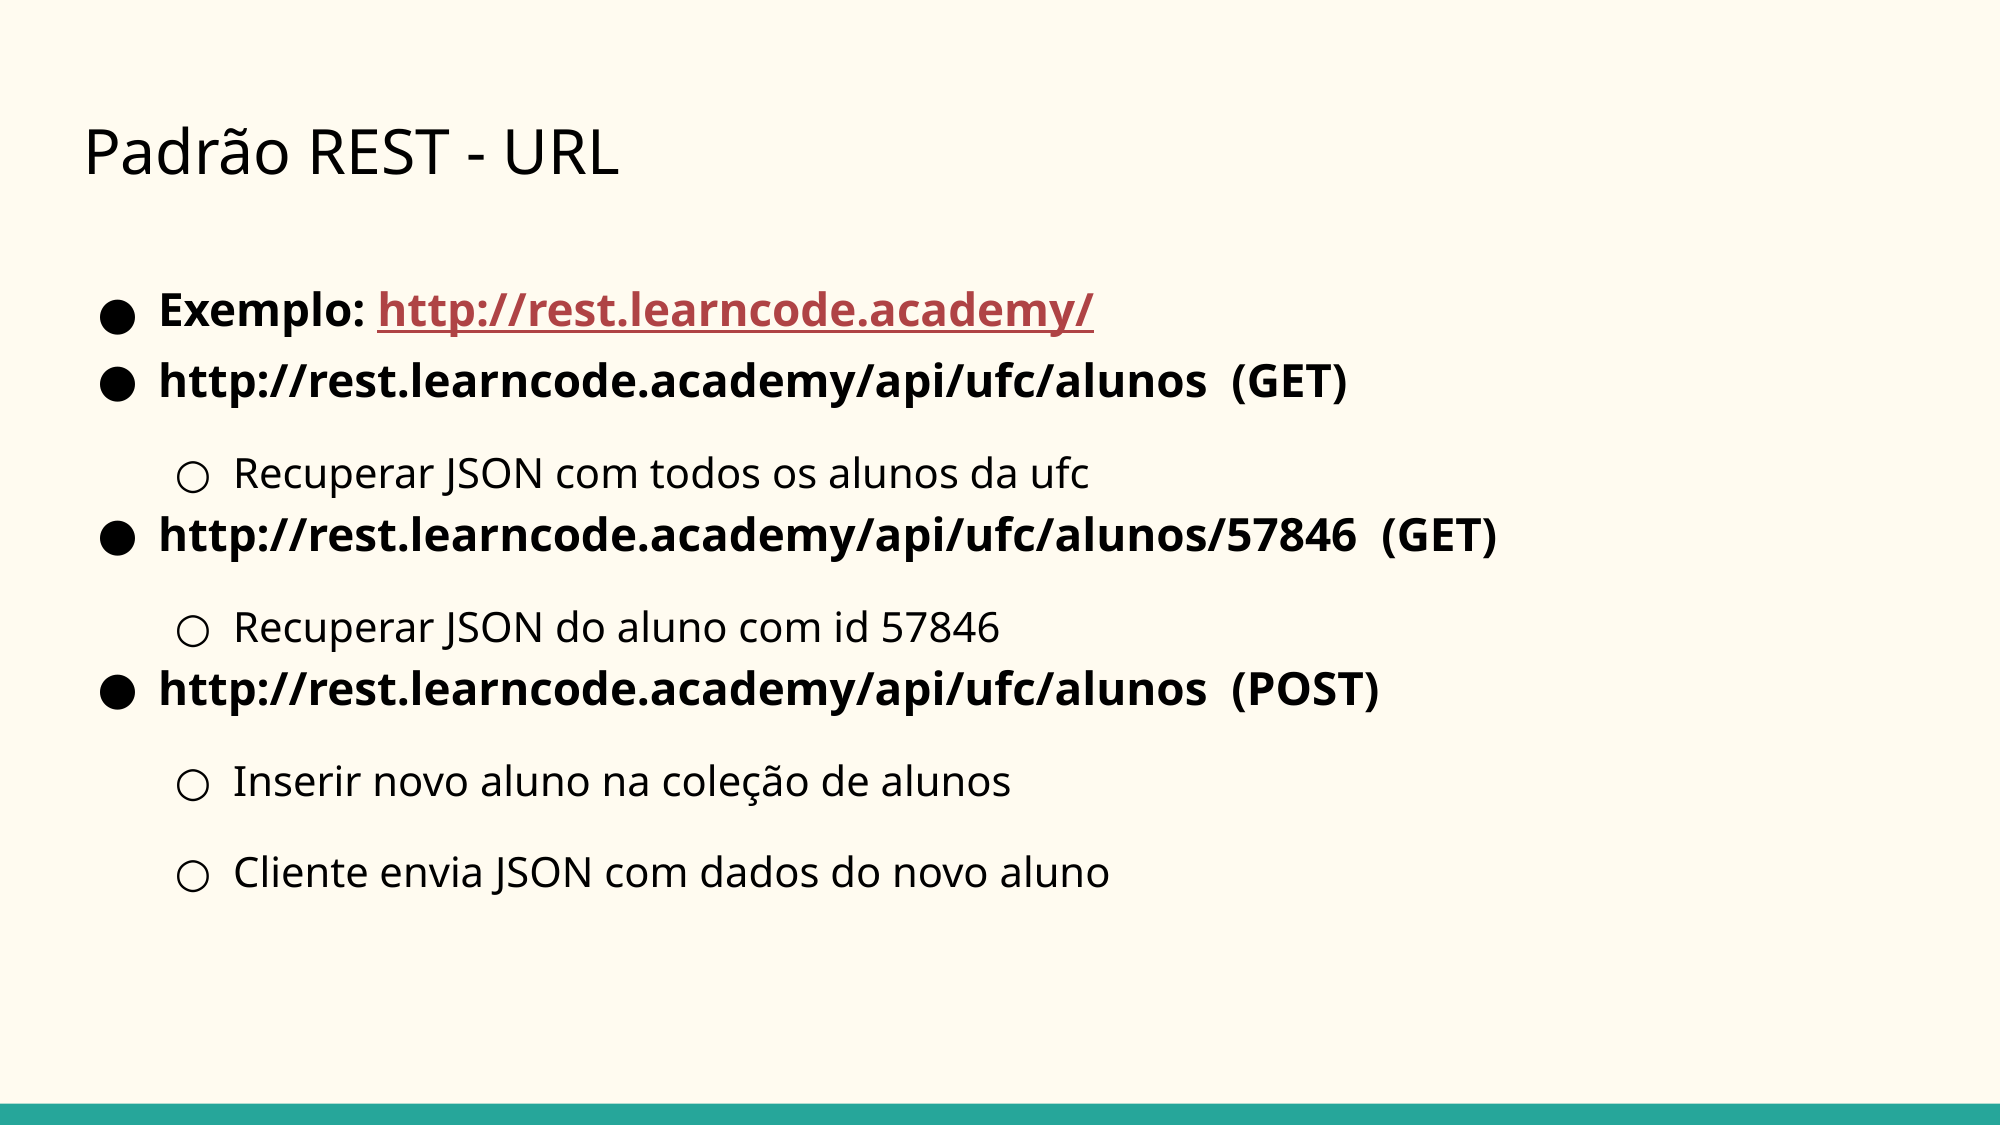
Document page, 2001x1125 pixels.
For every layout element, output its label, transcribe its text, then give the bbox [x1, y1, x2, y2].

title Padrão REST - URL [68, 97, 1932, 232]
list Exemplo: http://rest.learncode.academy/ http://rest.learncode.academy/api/ufc/alunos (GET) Recuperar JSON com todos os alunos da ufc http://rest.learncode.academy/api/ufc/alunos/57846 (GET) Recuperar JSON do aluno com id 57846 http://rest.learncode.academy/api/ufc/alunos (POST) Inserir novo aluno na coleção de alunos Cliente envia JSON com dados do novo aluno [68, 256, 1932, 1000]
